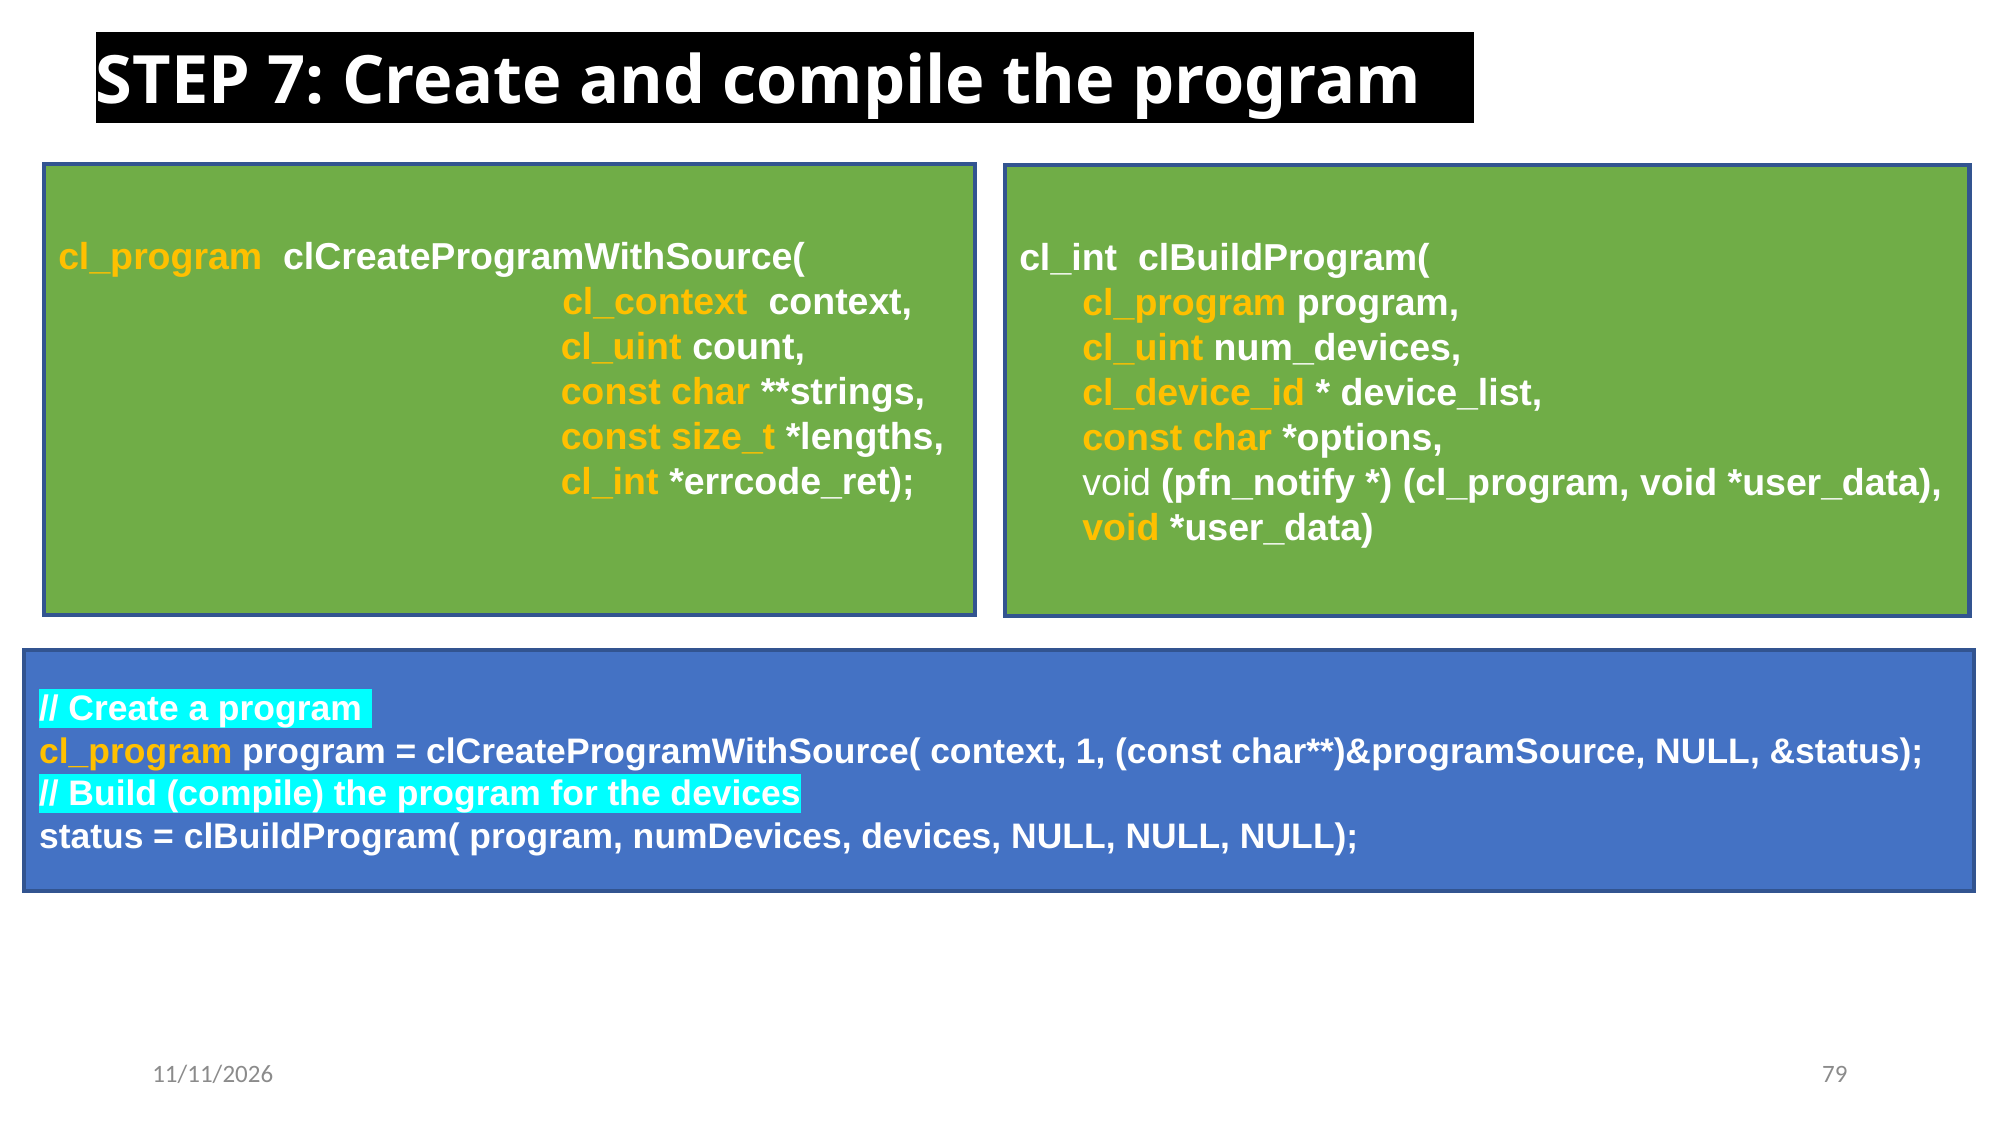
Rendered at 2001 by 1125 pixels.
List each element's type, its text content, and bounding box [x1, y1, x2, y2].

text_box [193, 82, 2000, 980]
text_box cl_int clBuildProgram( cl_program program, cl_uint num_devices, cl_device_id * device_list, const char *options, void (pfn_notify *) (cl_program, void *user_data), void *user_data) [1003, 163, 1972, 618]
text_box cl_program clCreateProgramWithSource( cl_context context, cl_uint count, const char **strings, const size_t *lengths, cl_int *errcode_ret); [42, 162, 977, 617]
text_box // Create a program cl_program program = clCreateProgramWithSource( context, 1, (const char**)&programSource, NULL, &status); // Build (compile) the program for the devices status = clBuildProgram( program, numDevices, devices, NULL, NULL, NULL); [22, 648, 1976, 893]
text_box 79 [1412, 1042, 1863, 1103]
text_box 17-02-2022 [137, 1042, 588, 1103]
text_box STEP 7: Create and compile the program [81, 20, 1807, 144]
